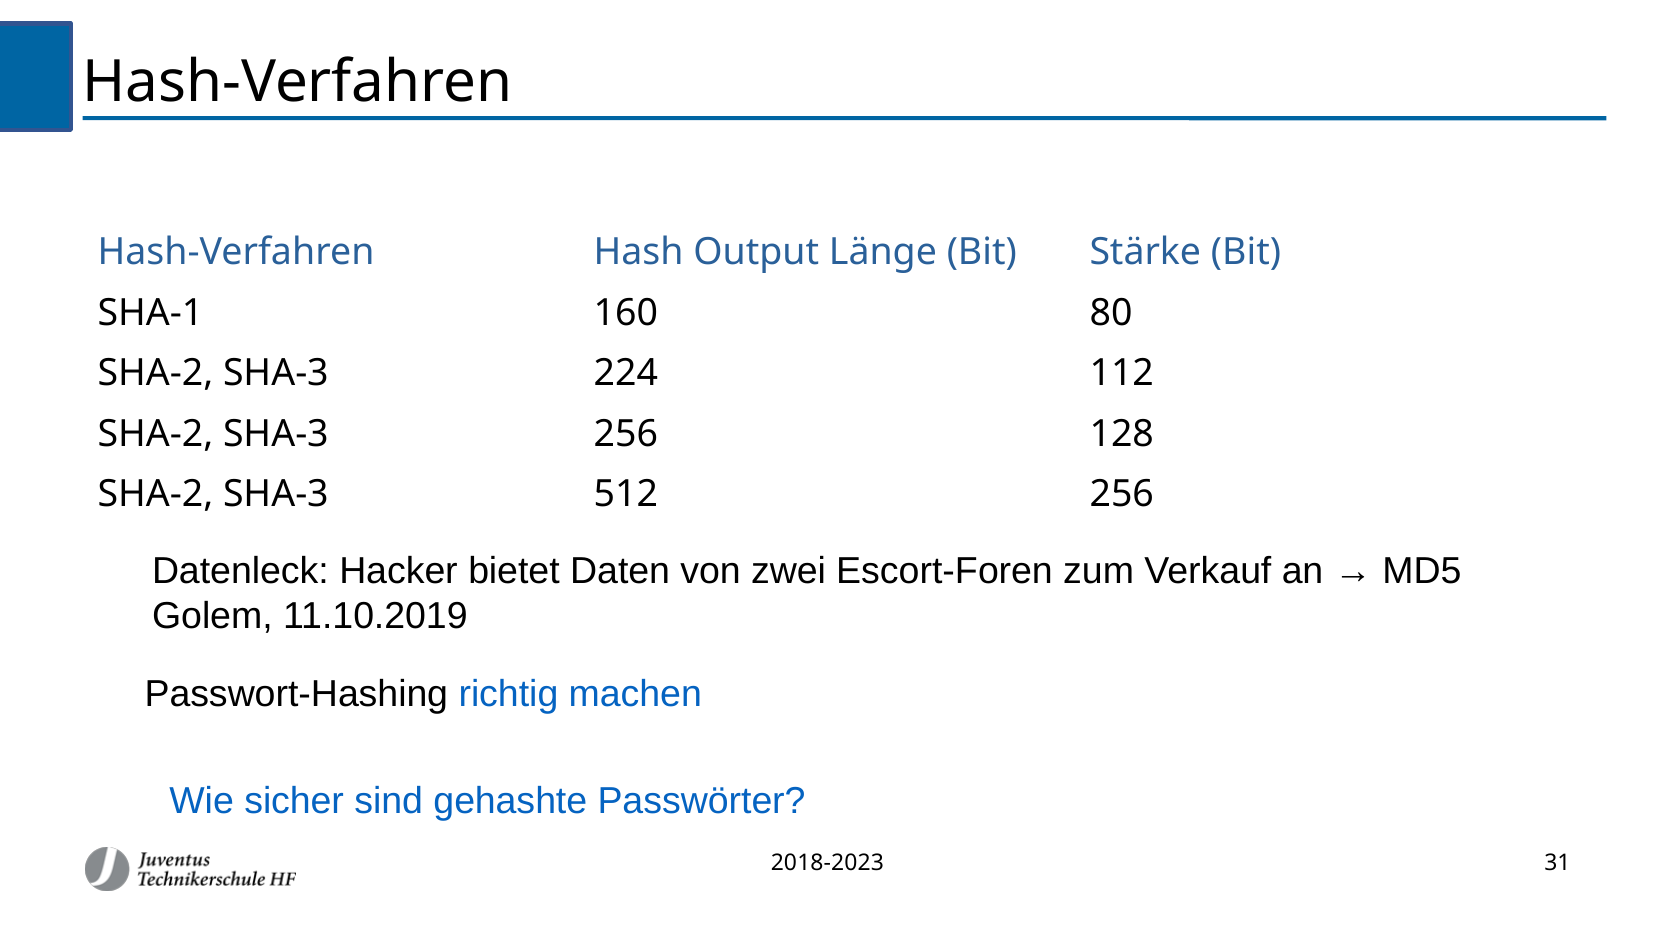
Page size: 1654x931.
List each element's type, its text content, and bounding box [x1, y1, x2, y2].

table_cell SHA-2, SHA-3 [83, 459, 579, 519]
table_cell 80 [1075, 278, 1571, 338]
table_cell SHA-2, SHA-3 [83, 338, 579, 399]
slide_number 31 [1185, 847, 1571, 912]
picture [85, 847, 296, 891]
table_cell 160 [579, 278, 1075, 338]
text_box Passwort-Hashing richtig machen [129, 661, 717, 722]
table_cell 256 [1075, 459, 1571, 519]
footer 2018-2023 [565, 847, 1090, 912]
table_cell 512 [579, 459, 1075, 519]
table_cell 128 [1075, 399, 1571, 459]
text_box Wie sicher sind gehashte Passwörter? [154, 768, 821, 829]
table_header Hash Output Länge (Bit) [579, 218, 1075, 278]
title Hash-Verfahren [82, 0, 1571, 156]
text_box Datenleck: Hacker bietet Daten von zwei Escort-Foren zum Verkauf an → MD5 Golem, 11.10.2019 [137, 538, 1477, 644]
table_header Stärke (Bit) [1075, 218, 1571, 278]
table_cell 224 [579, 338, 1075, 399]
table_cell SHA-2, SHA-3 [83, 399, 579, 459]
table_cell 256 [579, 399, 1075, 459]
table_cell 112 [1075, 338, 1571, 399]
table_cell SHA-1 [83, 278, 579, 338]
table_header Hash-Verfahren [83, 218, 579, 278]
